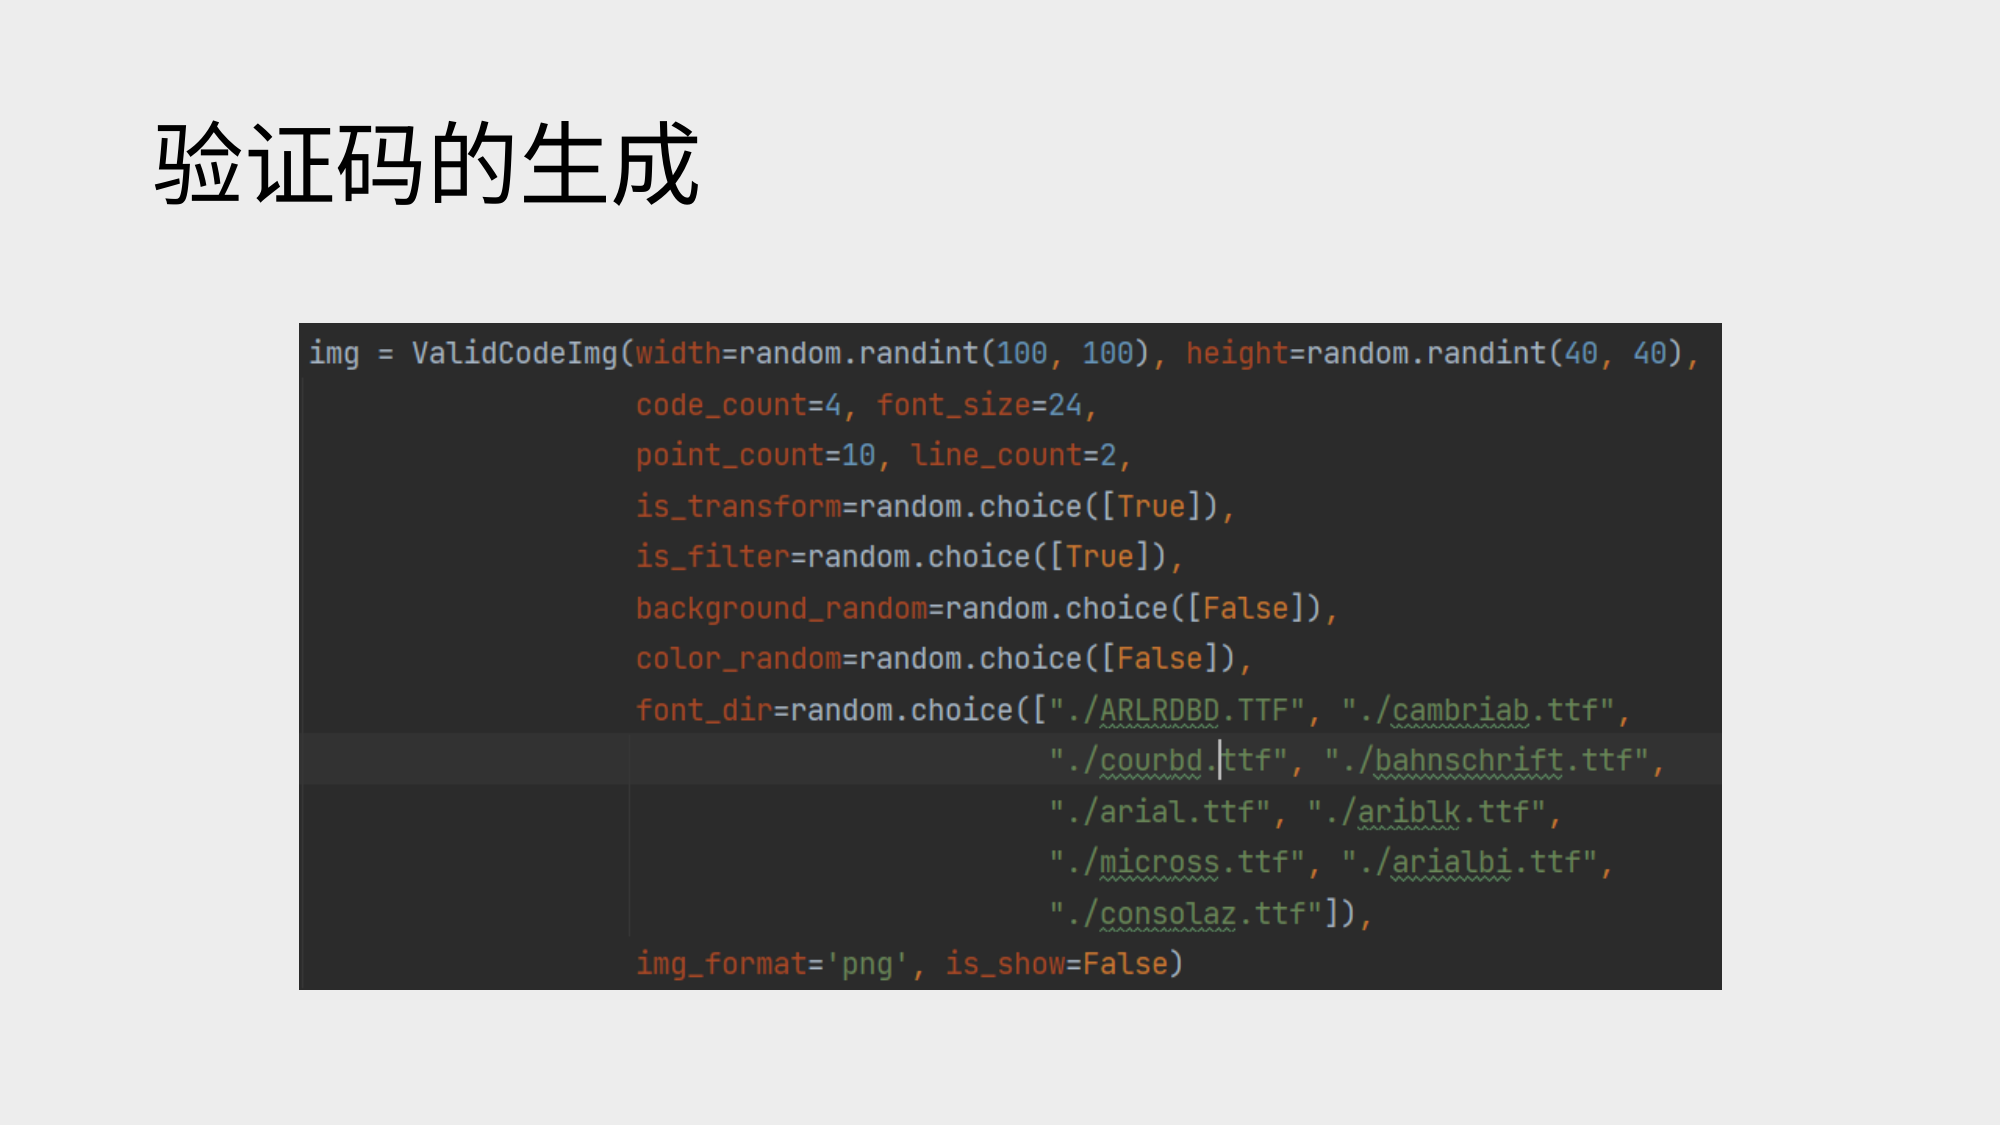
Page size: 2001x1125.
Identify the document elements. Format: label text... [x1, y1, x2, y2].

title 验证码的生成 [137, 59, 1863, 278]
picture [299, 323, 1722, 990]
